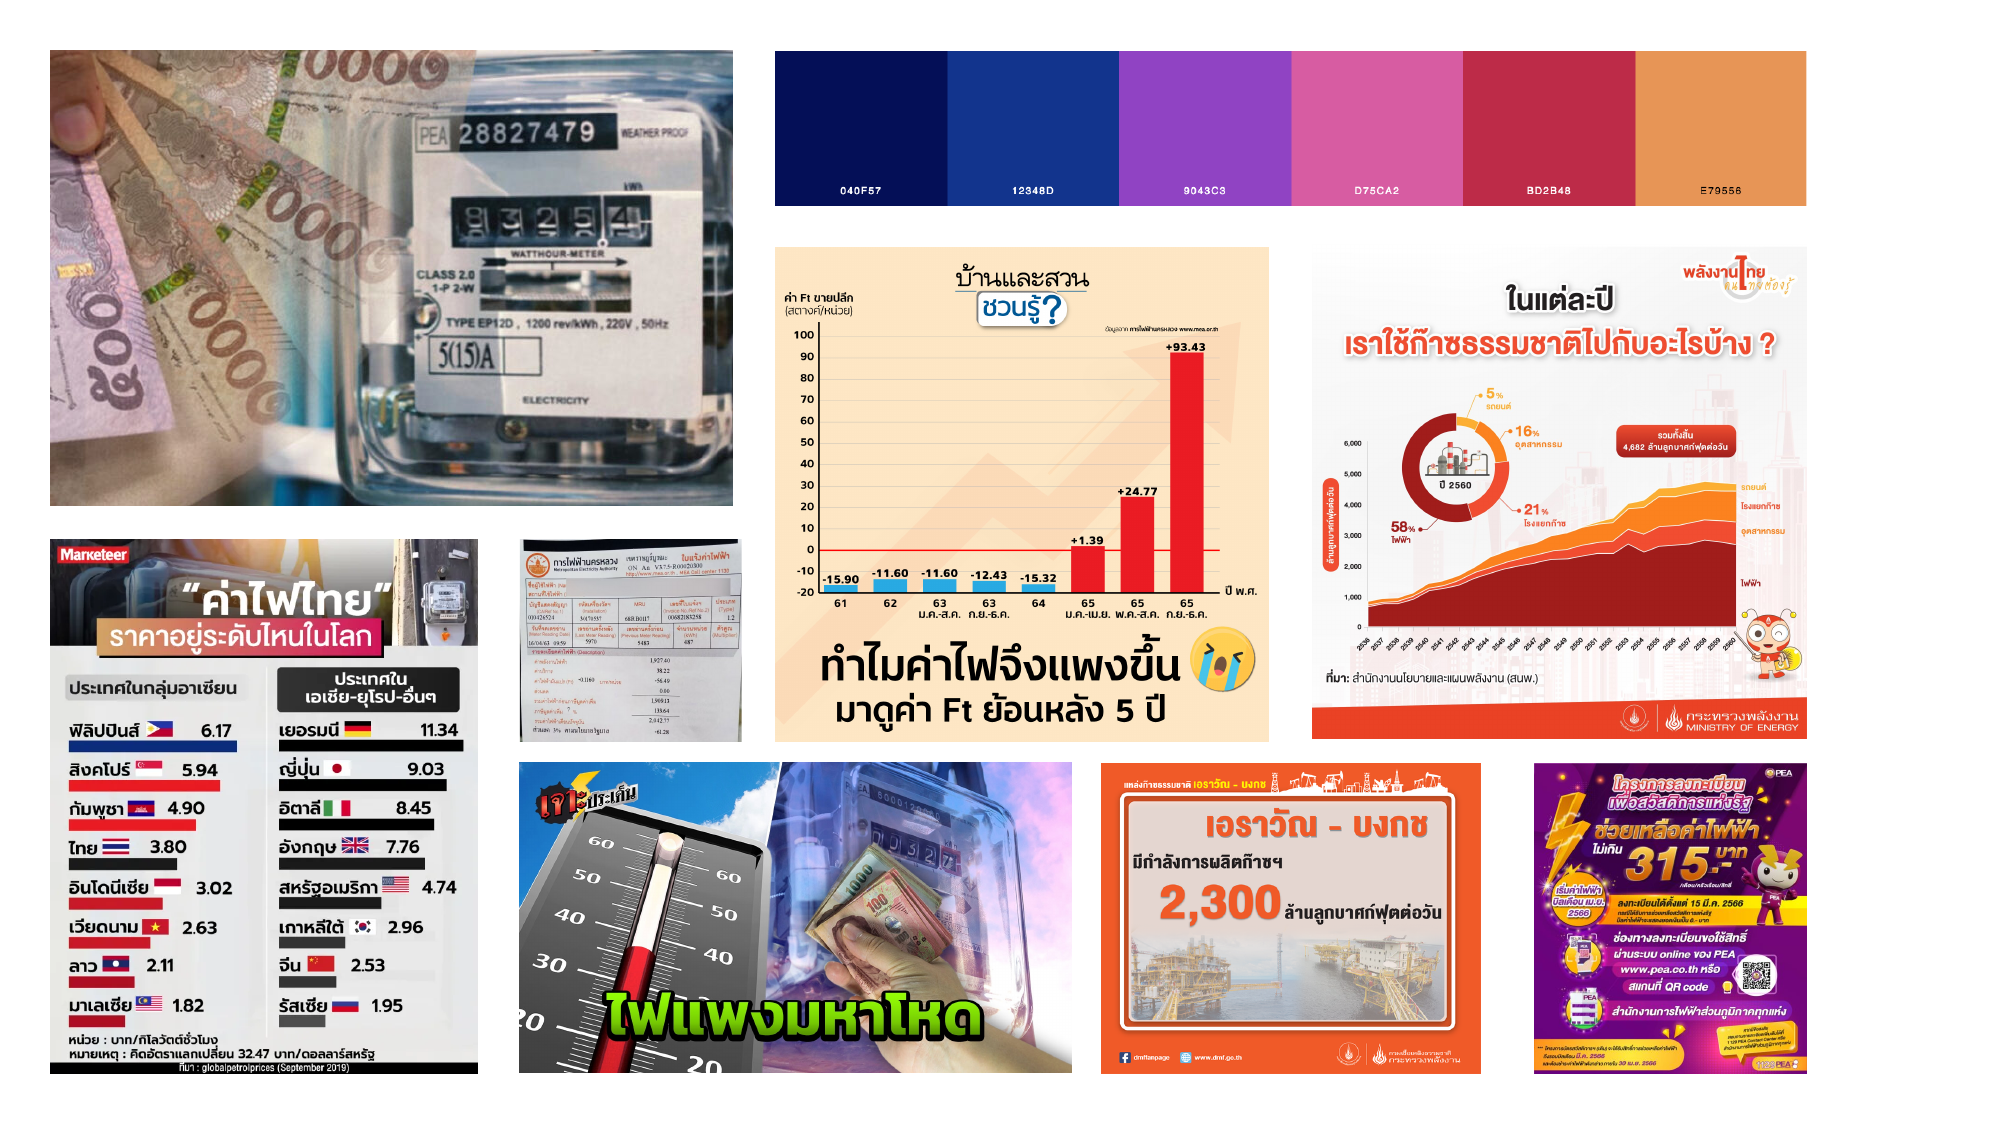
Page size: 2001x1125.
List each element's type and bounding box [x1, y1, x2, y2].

picture [1312, 244, 1807, 739]
picture [49, 539, 478, 1074]
picture [775, 50, 1807, 206]
picture [519, 539, 742, 742]
picture [1101, 763, 1481, 1074]
picture [775, 247, 1269, 742]
picture [49, 50, 733, 506]
picture [519, 762, 1072, 1073]
picture [1534, 763, 1807, 1074]
